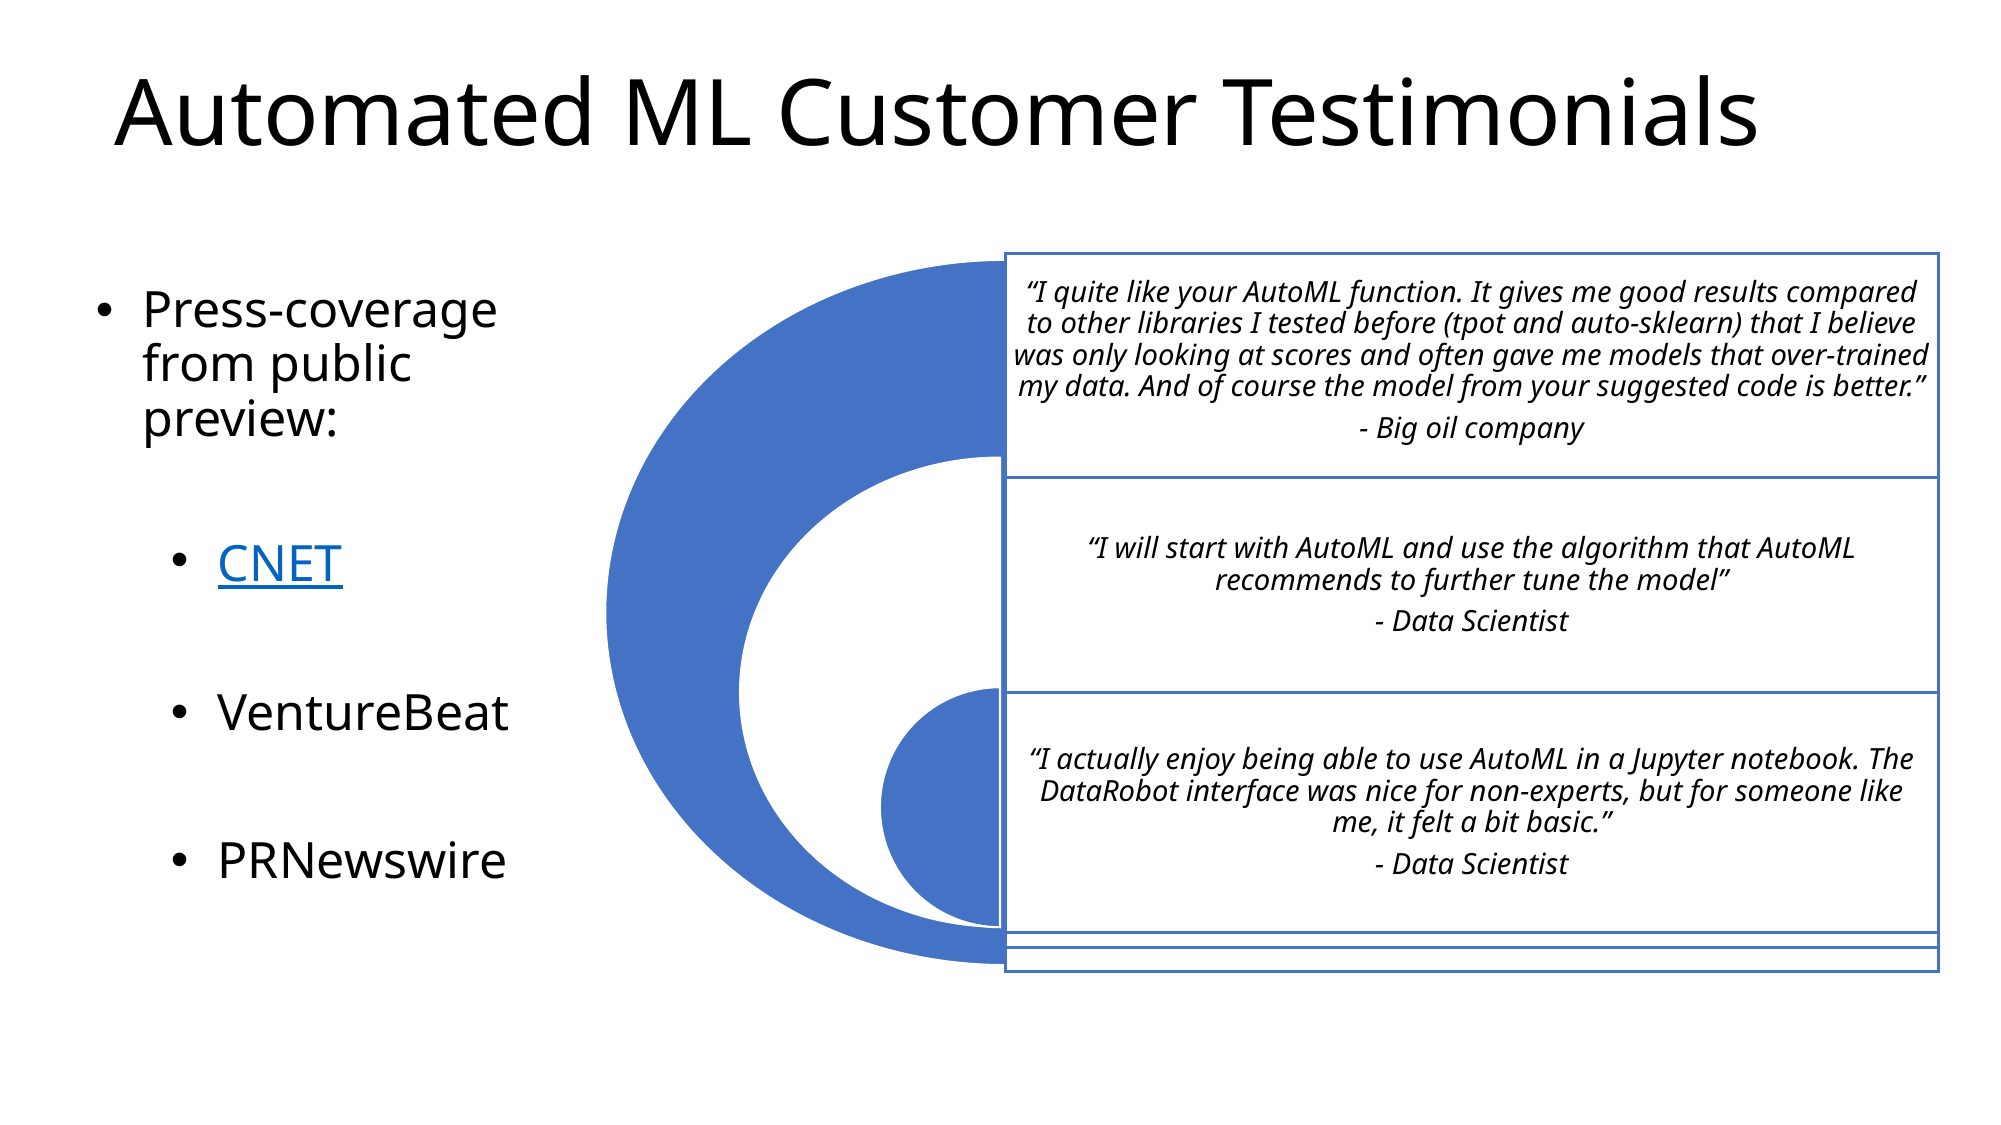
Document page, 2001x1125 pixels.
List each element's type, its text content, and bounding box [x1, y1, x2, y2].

title Automated ML Customer Testimonials [99, 0, 1825, 218]
list Press-coverage from public preview: CNET VentureBeat PRNewswire [80, 277, 605, 948]
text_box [605, 194, 1939, 1031]
